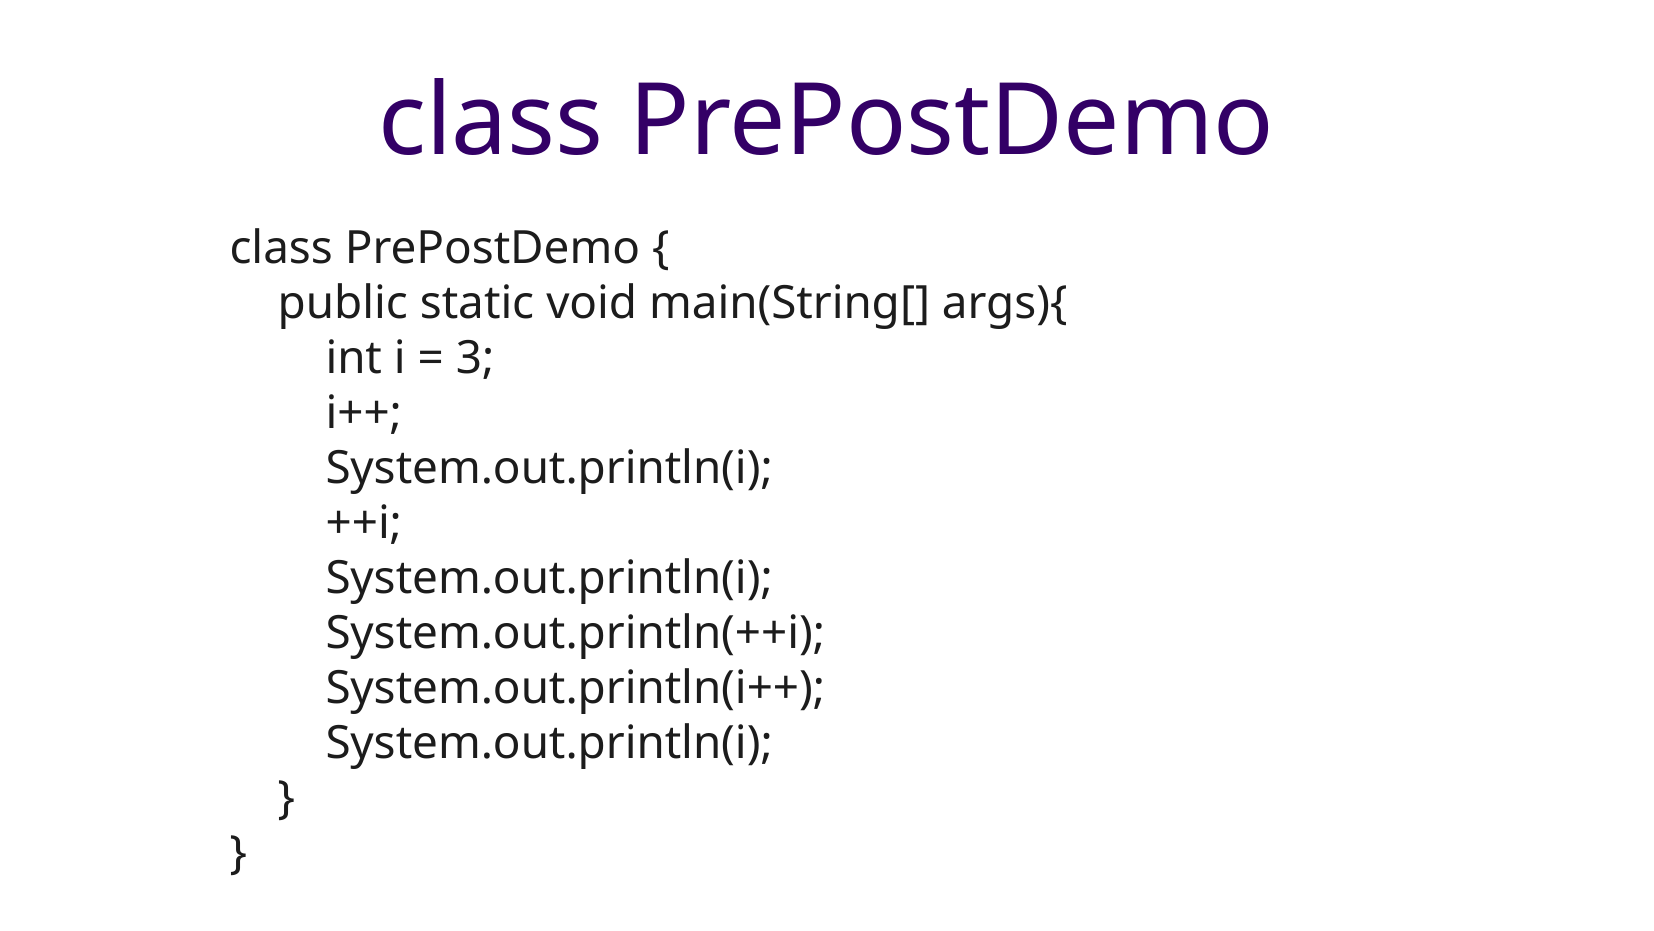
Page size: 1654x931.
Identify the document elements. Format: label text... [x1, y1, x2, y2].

text_box class PrePostDemo { public static void main(String[] args){ int i = 3; i++; System.out.println(i); ++i; System.out.println(i); System.out.println(++i); System.out.println(i++); System.out.println(i); } } [82, 217, 1571, 778]
text_box class PrePostDemo [82, 37, 1571, 193]
